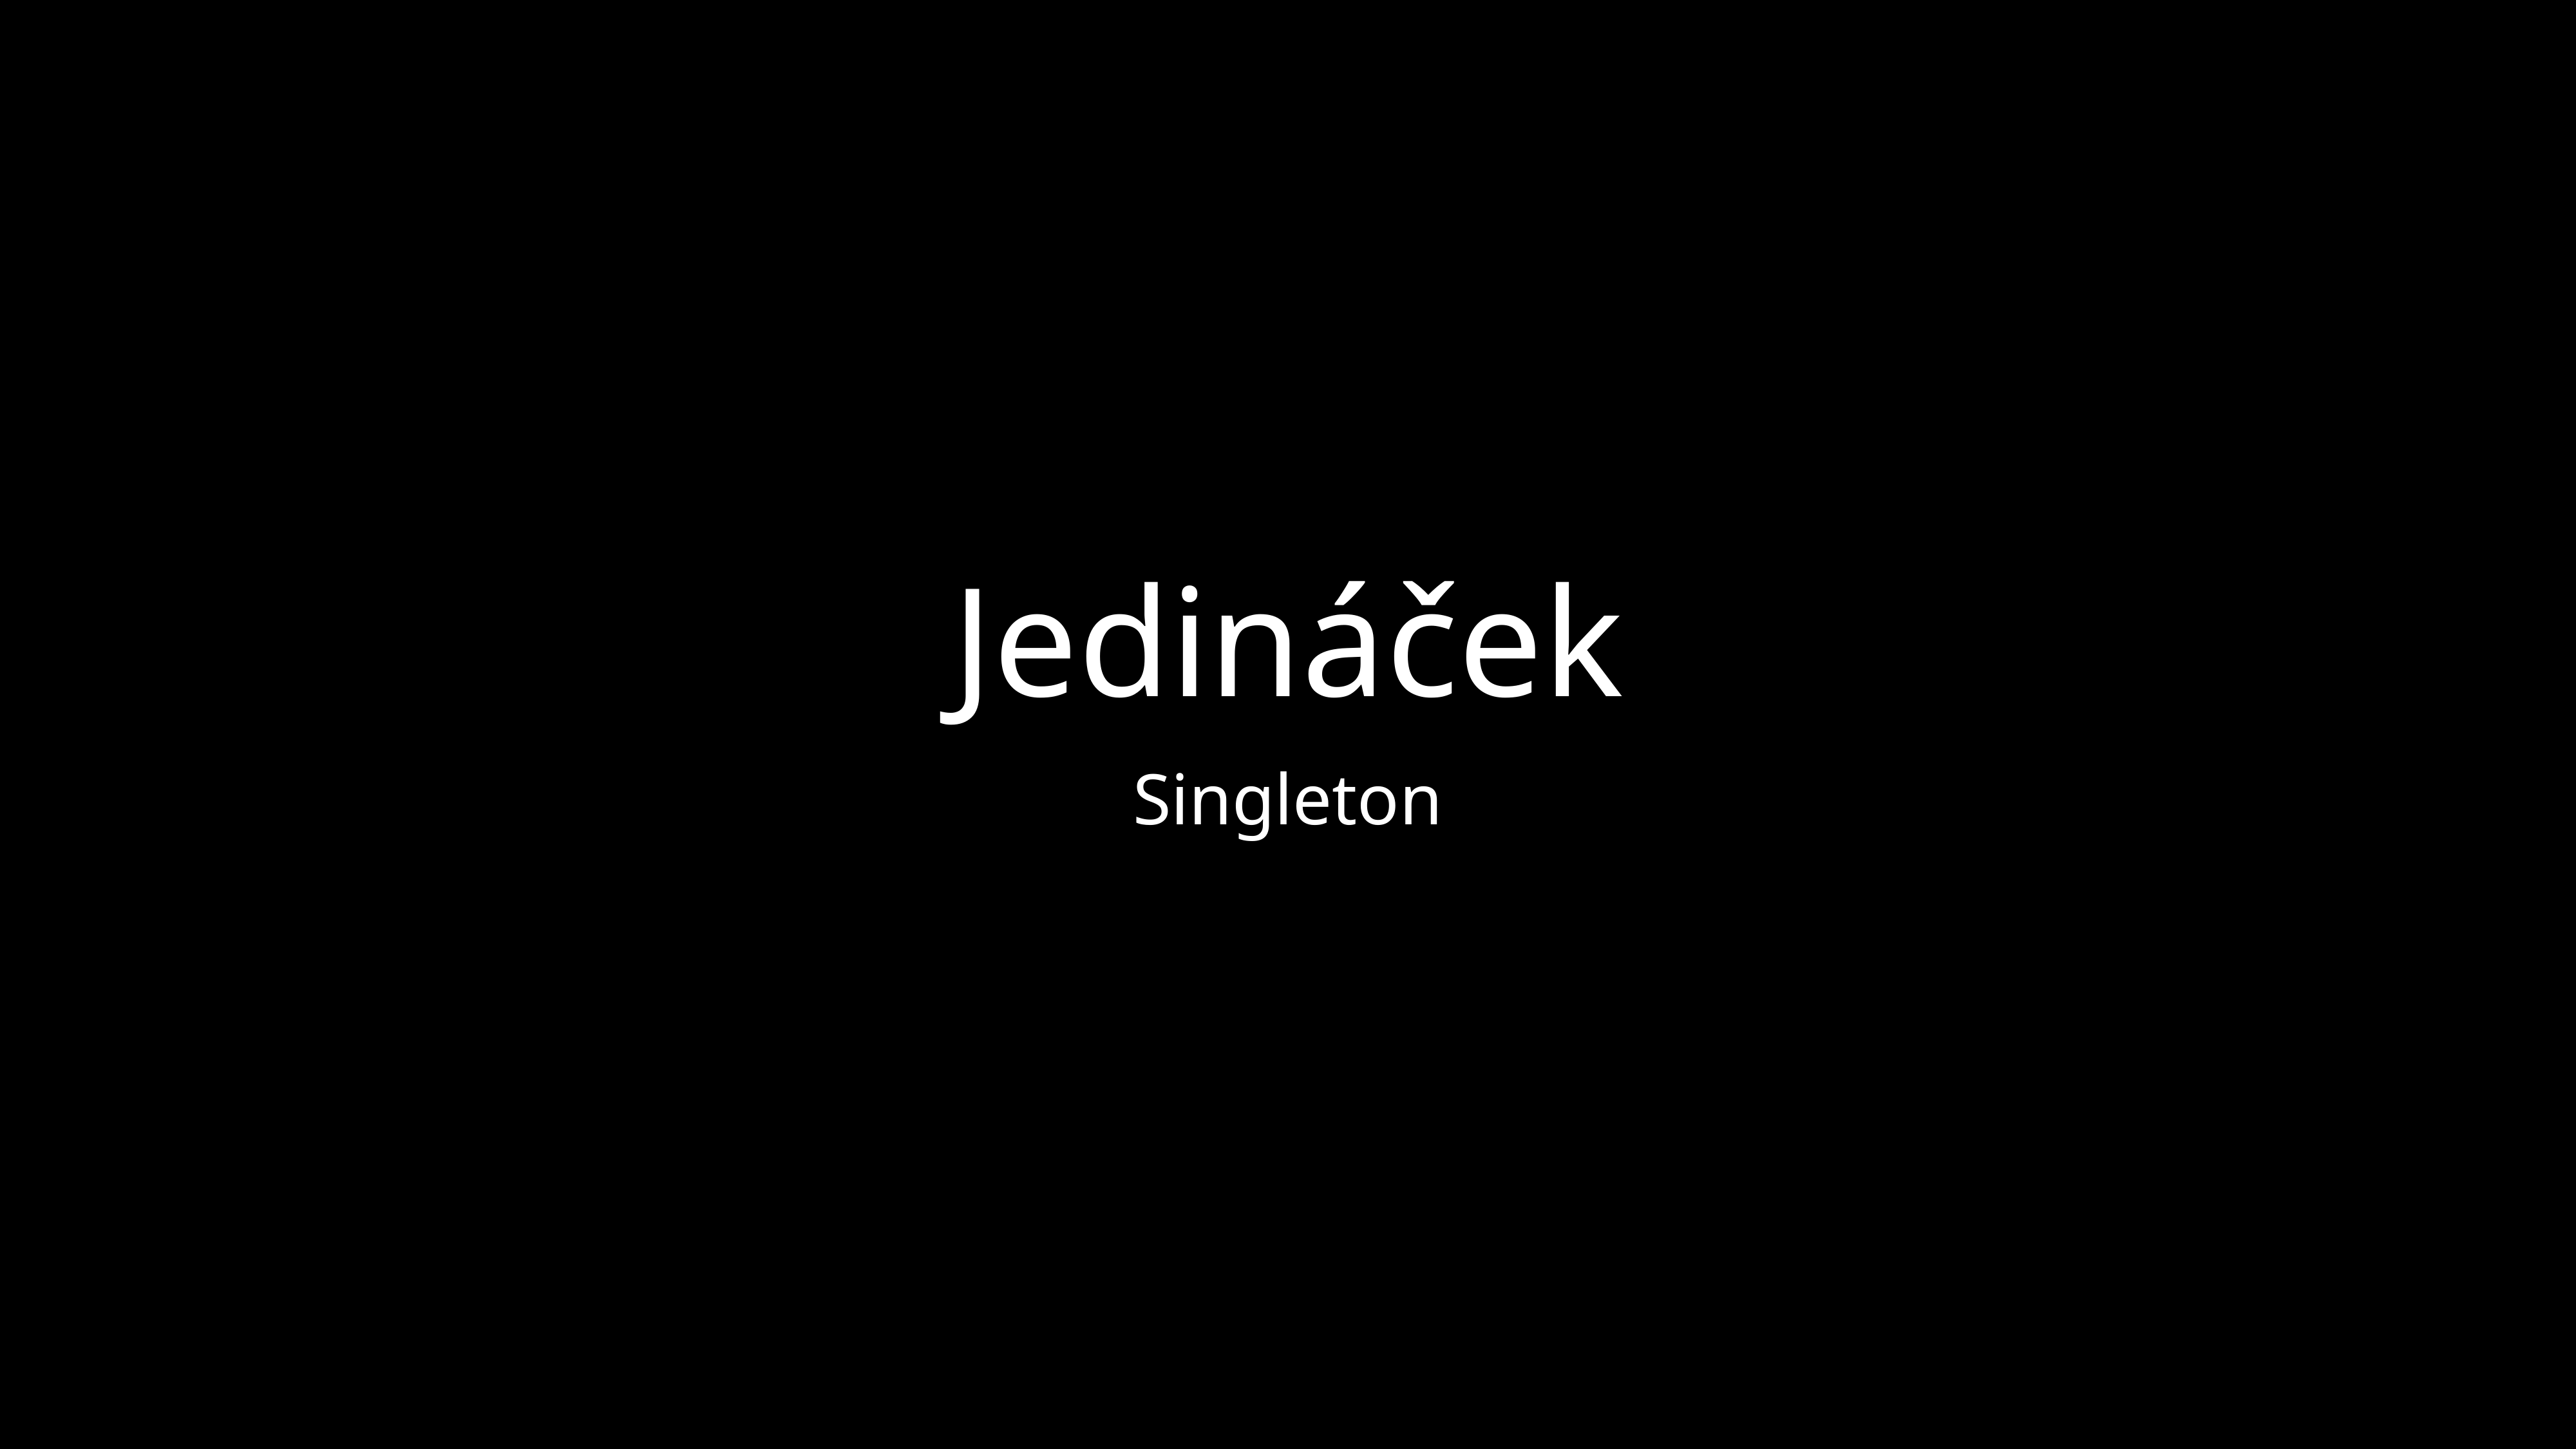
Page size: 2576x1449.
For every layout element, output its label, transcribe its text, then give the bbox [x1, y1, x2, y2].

subtitle Singleton [510, 746, 2066, 916]
title Jedináček [247, 243, 2329, 735]
